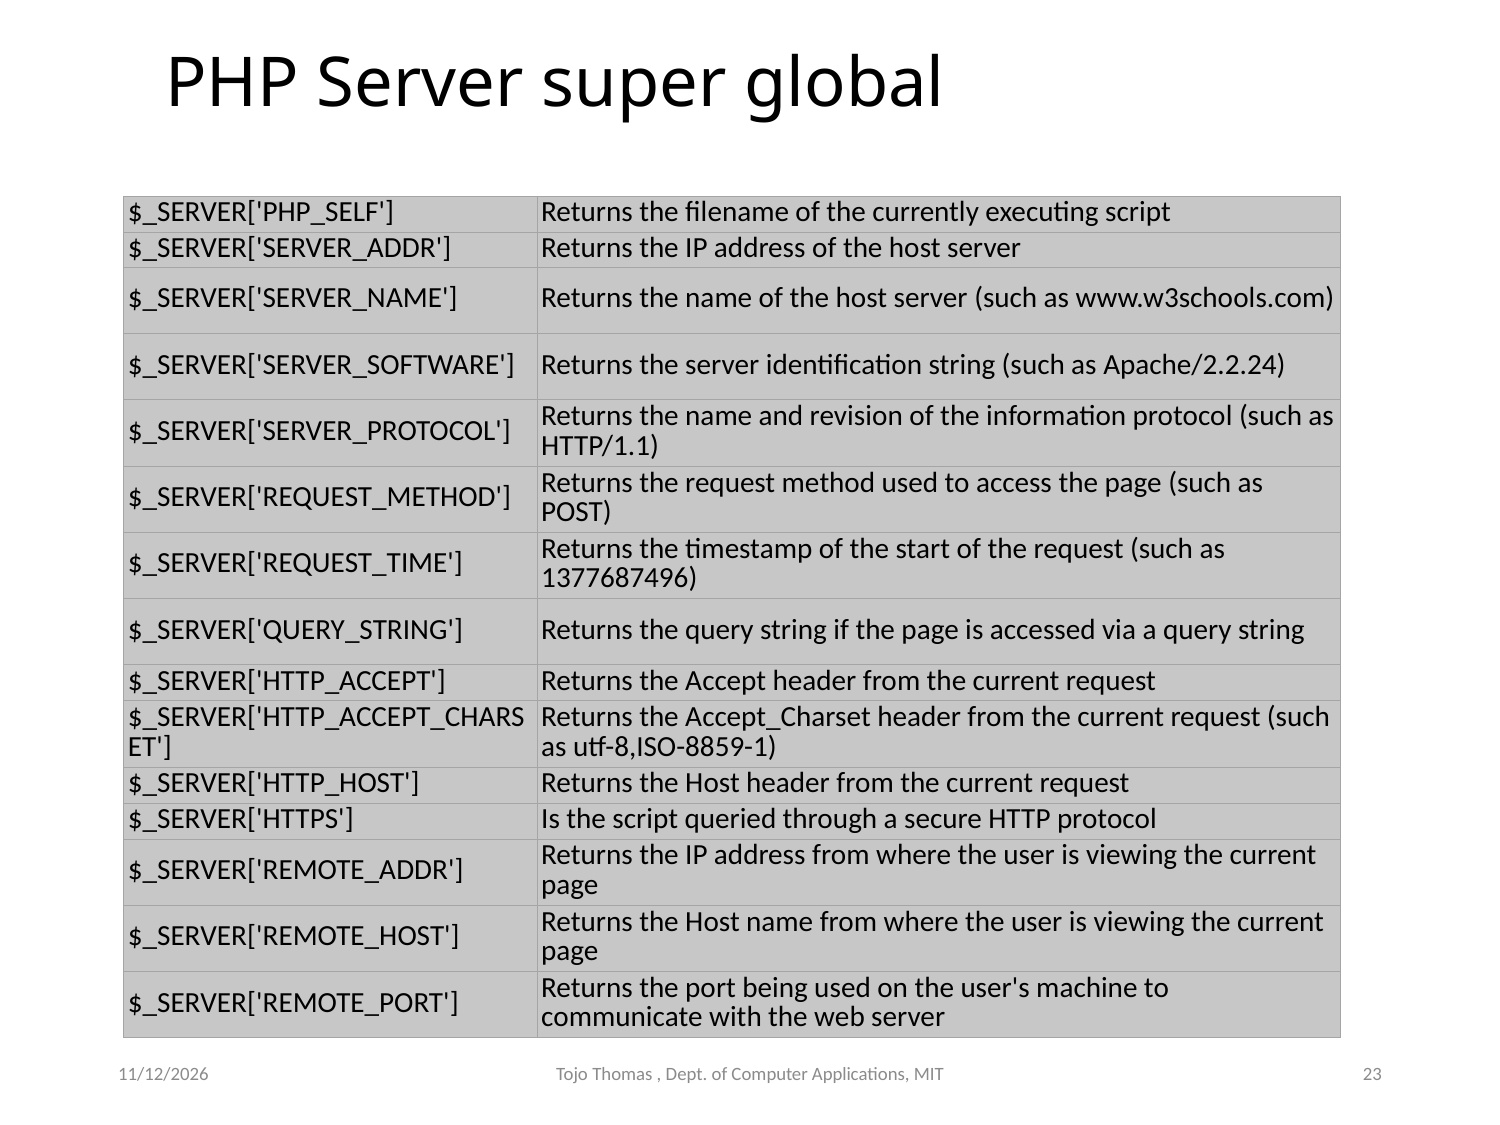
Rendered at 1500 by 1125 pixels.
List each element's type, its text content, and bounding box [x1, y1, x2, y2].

table_cell Returns the name of the host server (such as www.w3schools.com) [538, 268, 1340, 333]
table_cell $_SERVER['HTTP_ACCEPT_CHARSET'] [124, 701, 537, 767]
footer Tojo Thomas , Dept. of Computer Applications, MIT [496, 1042, 1004, 1103]
table_cell $_SERVER['SERVER_SOFTWARE'] [124, 334, 537, 399]
table_header Returns the filename of the currently executing script [538, 197, 1340, 232]
title PHP Server super global [150, 19, 1425, 149]
table_cell $_SERVER['HTTPS'] [124, 804, 537, 839]
table_cell Returns the IP address from where the user is viewing the current page [538, 840, 1340, 905]
table_cell $_SERVER['SERVER_PROTOCOL'] [124, 400, 537, 466]
table_cell Returns the server identification string (such as Apache/2.2.24) [538, 334, 1340, 399]
table_cell $_SERVER['SERVER_NAME'] [124, 268, 537, 333]
table_cell Returns the query string if the page is accessed via a query string [538, 599, 1340, 664]
table_cell $_SERVER['REMOTE_PORT'] [124, 972, 537, 1037]
slide_number 23 [1059, 1042, 1397, 1103]
table_cell Returns the Accept header from the current request [538, 665, 1340, 700]
table_cell $_SERVER['REMOTE_HOST'] [124, 906, 537, 971]
table_cell $_SERVER['QUERY_STRING'] [124, 599, 537, 664]
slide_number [103, 1042, 441, 1103]
table_header $_SERVER['PHP_SELF'] [124, 197, 537, 232]
table_cell Is the script queried through a secure HTTP protocol [538, 804, 1340, 839]
table_cell $_SERVER['REQUEST_METHOD'] [124, 467, 537, 532]
table_cell Returns the request method used to access the page (such as POST) [538, 467, 1340, 532]
table_cell $_SERVER['REMOTE_ADDR'] [124, 840, 537, 905]
table_cell $_SERVER['HTTP_HOST'] [124, 768, 537, 803]
table_cell $_SERVER['SERVER_ADDR'] [124, 233, 537, 267]
table_cell Returns the port being used on the user's machine to communicate with the web server [538, 972, 1340, 1037]
table_cell Returns the Accept_Charset header from the current request (such as utf-8,ISO-8859-1) [538, 701, 1340, 767]
table_cell Returns the Host header from the current request [538, 768, 1340, 803]
table_cell Returns the Host name from where the user is viewing the current page [538, 906, 1340, 971]
table_cell Returns the name and revision of the information protocol (such as HTTP/1.1) [538, 400, 1340, 466]
table_cell $_SERVER['REQUEST_TIME'] [124, 533, 537, 598]
table_cell Returns the timestamp of the start of the request (such as 1377687496) [538, 533, 1340, 598]
table_cell Returns the IP address of the host server [538, 233, 1340, 267]
table_cell $_SERVER['HTTP_ACCEPT'] [124, 665, 537, 700]
